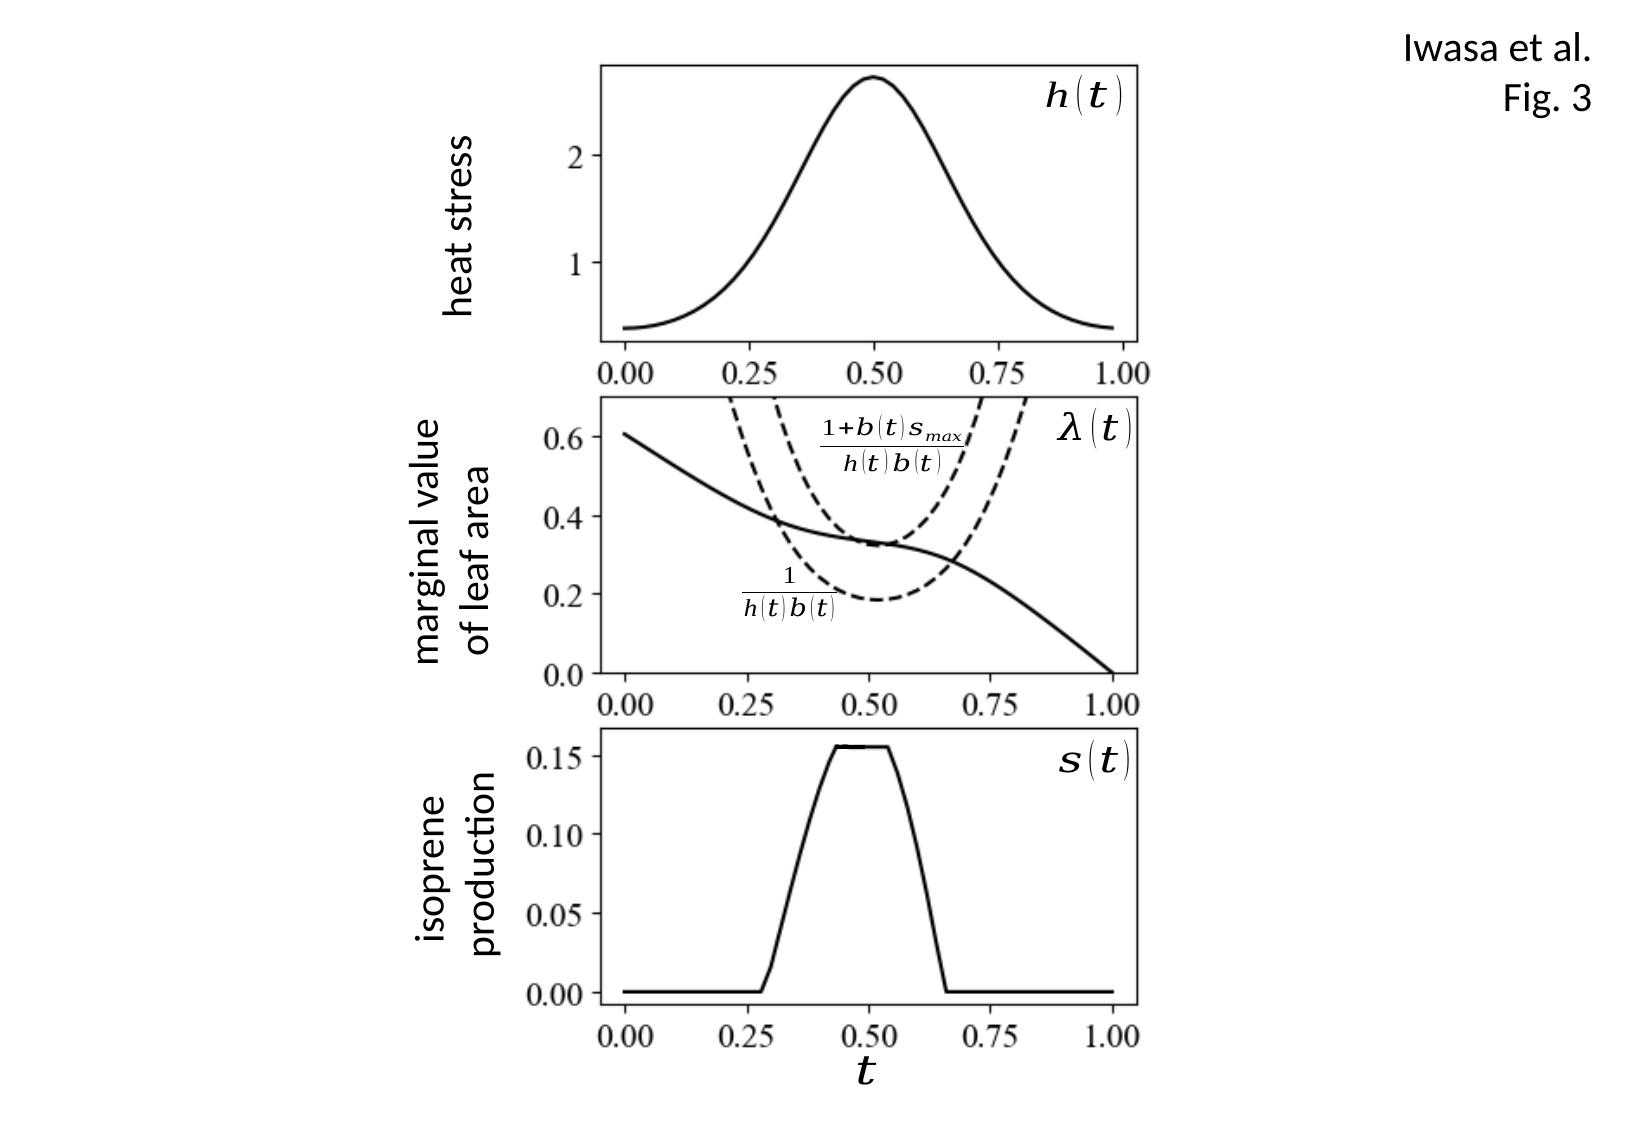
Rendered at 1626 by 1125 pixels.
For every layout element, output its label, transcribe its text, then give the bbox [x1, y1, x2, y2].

text_box Iwasa et al. Fig. 3 [1387, 12, 1608, 128]
text_box heat stress [422, 120, 488, 333]
text_box marginal value of leaf area [388, 403, 504, 681]
picture [514, 38, 1162, 1052]
text_box isoprene production [394, 756, 510, 983]
